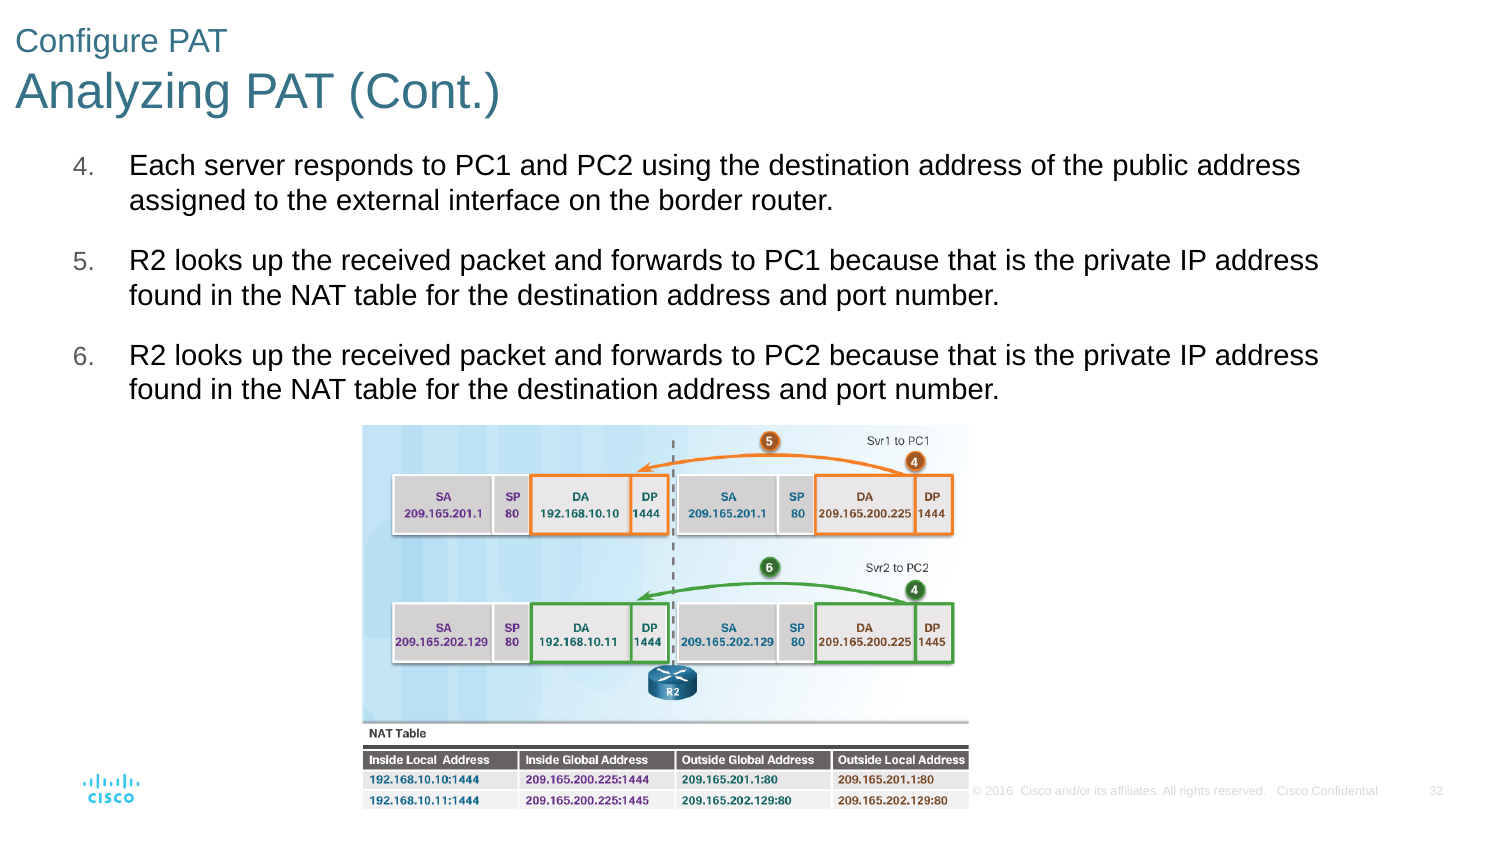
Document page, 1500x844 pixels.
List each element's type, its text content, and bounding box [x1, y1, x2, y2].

picture [361, 424, 969, 811]
list Each server responds to PC1 and PC2 using the destination address of the public address assigned to the external interface on the border router. R2 looks up the received packet and forwards to PC1 because that is the private IP address found in the NAT table for the destination address and port number. R2 looks up the received packet and forwards to PC2 because that is the private IP address found in the NAT table for the destination address and port number. [57, 138, 1397, 738]
title Configure PAT Analyzing PAT (Cont.) [0, 6, 1500, 131]
